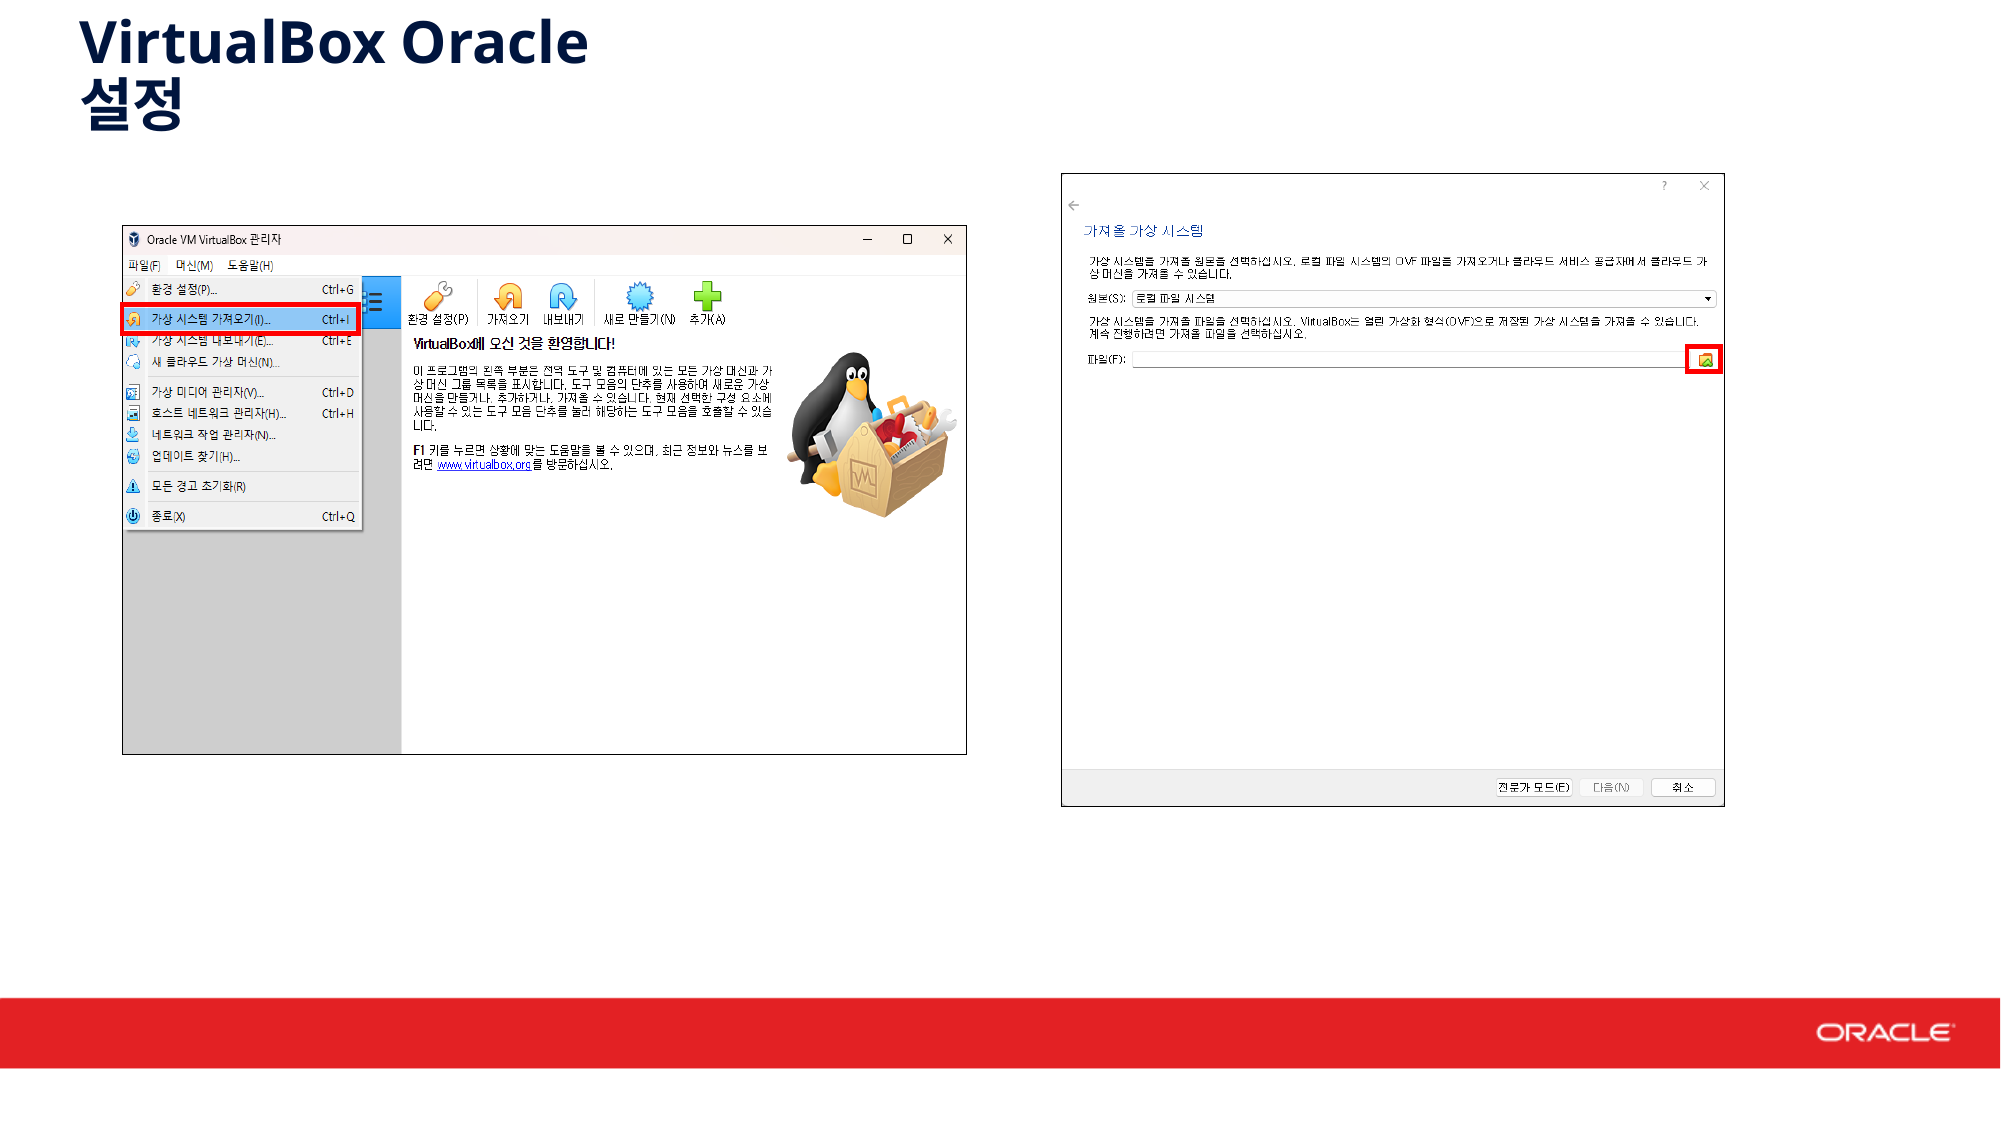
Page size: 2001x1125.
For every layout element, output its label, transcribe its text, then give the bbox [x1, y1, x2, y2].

picture [0, 0, 2001, 1125]
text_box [122, 225, 967, 755]
title VirtualBox Oracle 설정 [64, 30, 728, 123]
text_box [1061, 173, 1725, 807]
